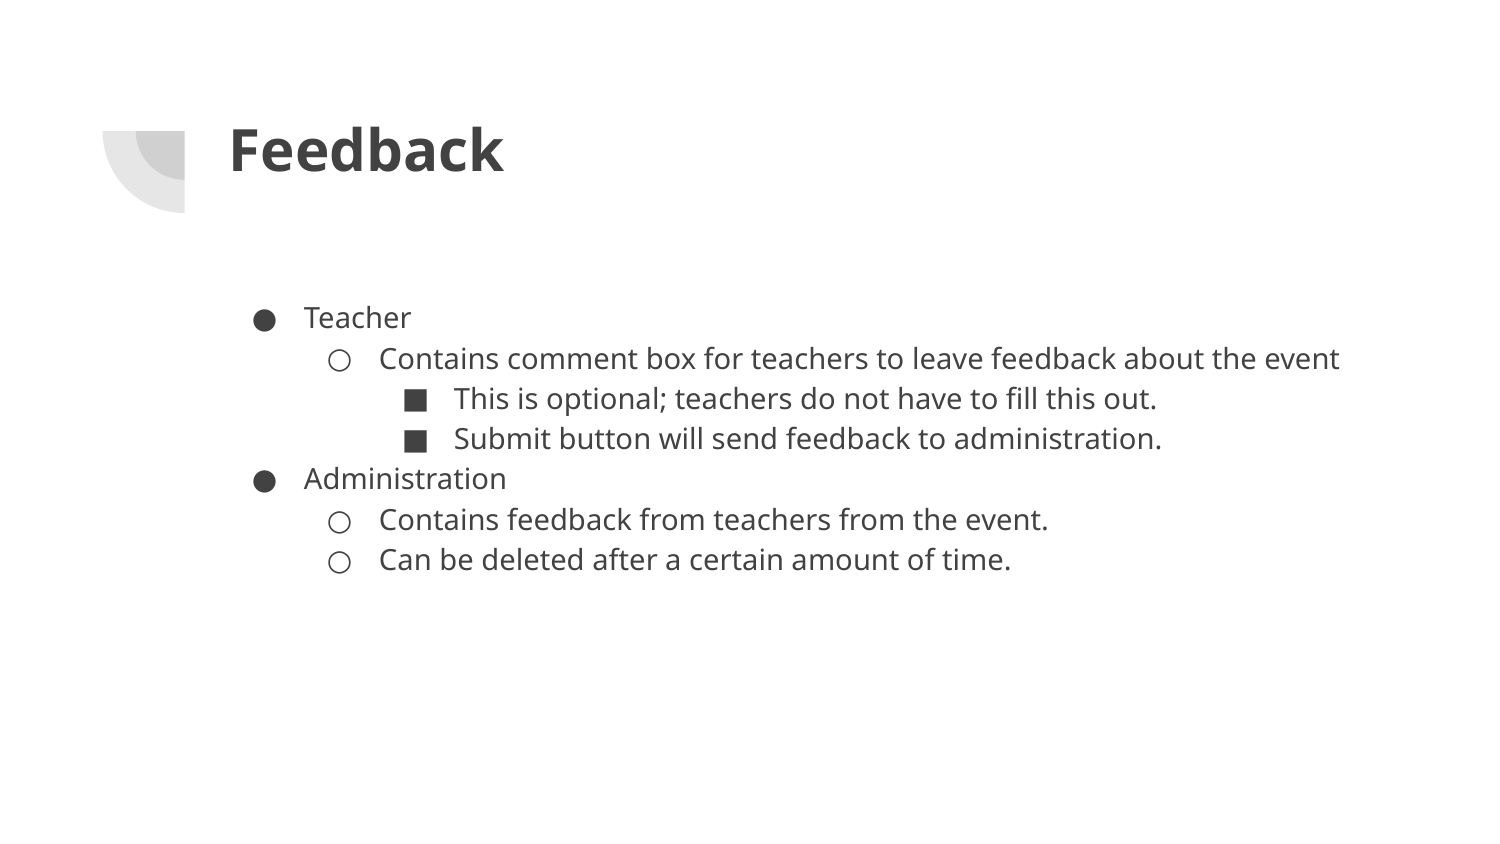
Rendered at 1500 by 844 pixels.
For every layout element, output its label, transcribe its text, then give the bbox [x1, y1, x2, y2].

list Teacher Contains comment box for teachers to leave feedback about the event This is optional; teachers do not have to fill this out. Submit button will send feedback to administration. Administration Contains feedback from teachers from the event. Can be deleted after a certain amount of time. [213, 279, 1368, 744]
title Feedback [213, 98, 1368, 263]
